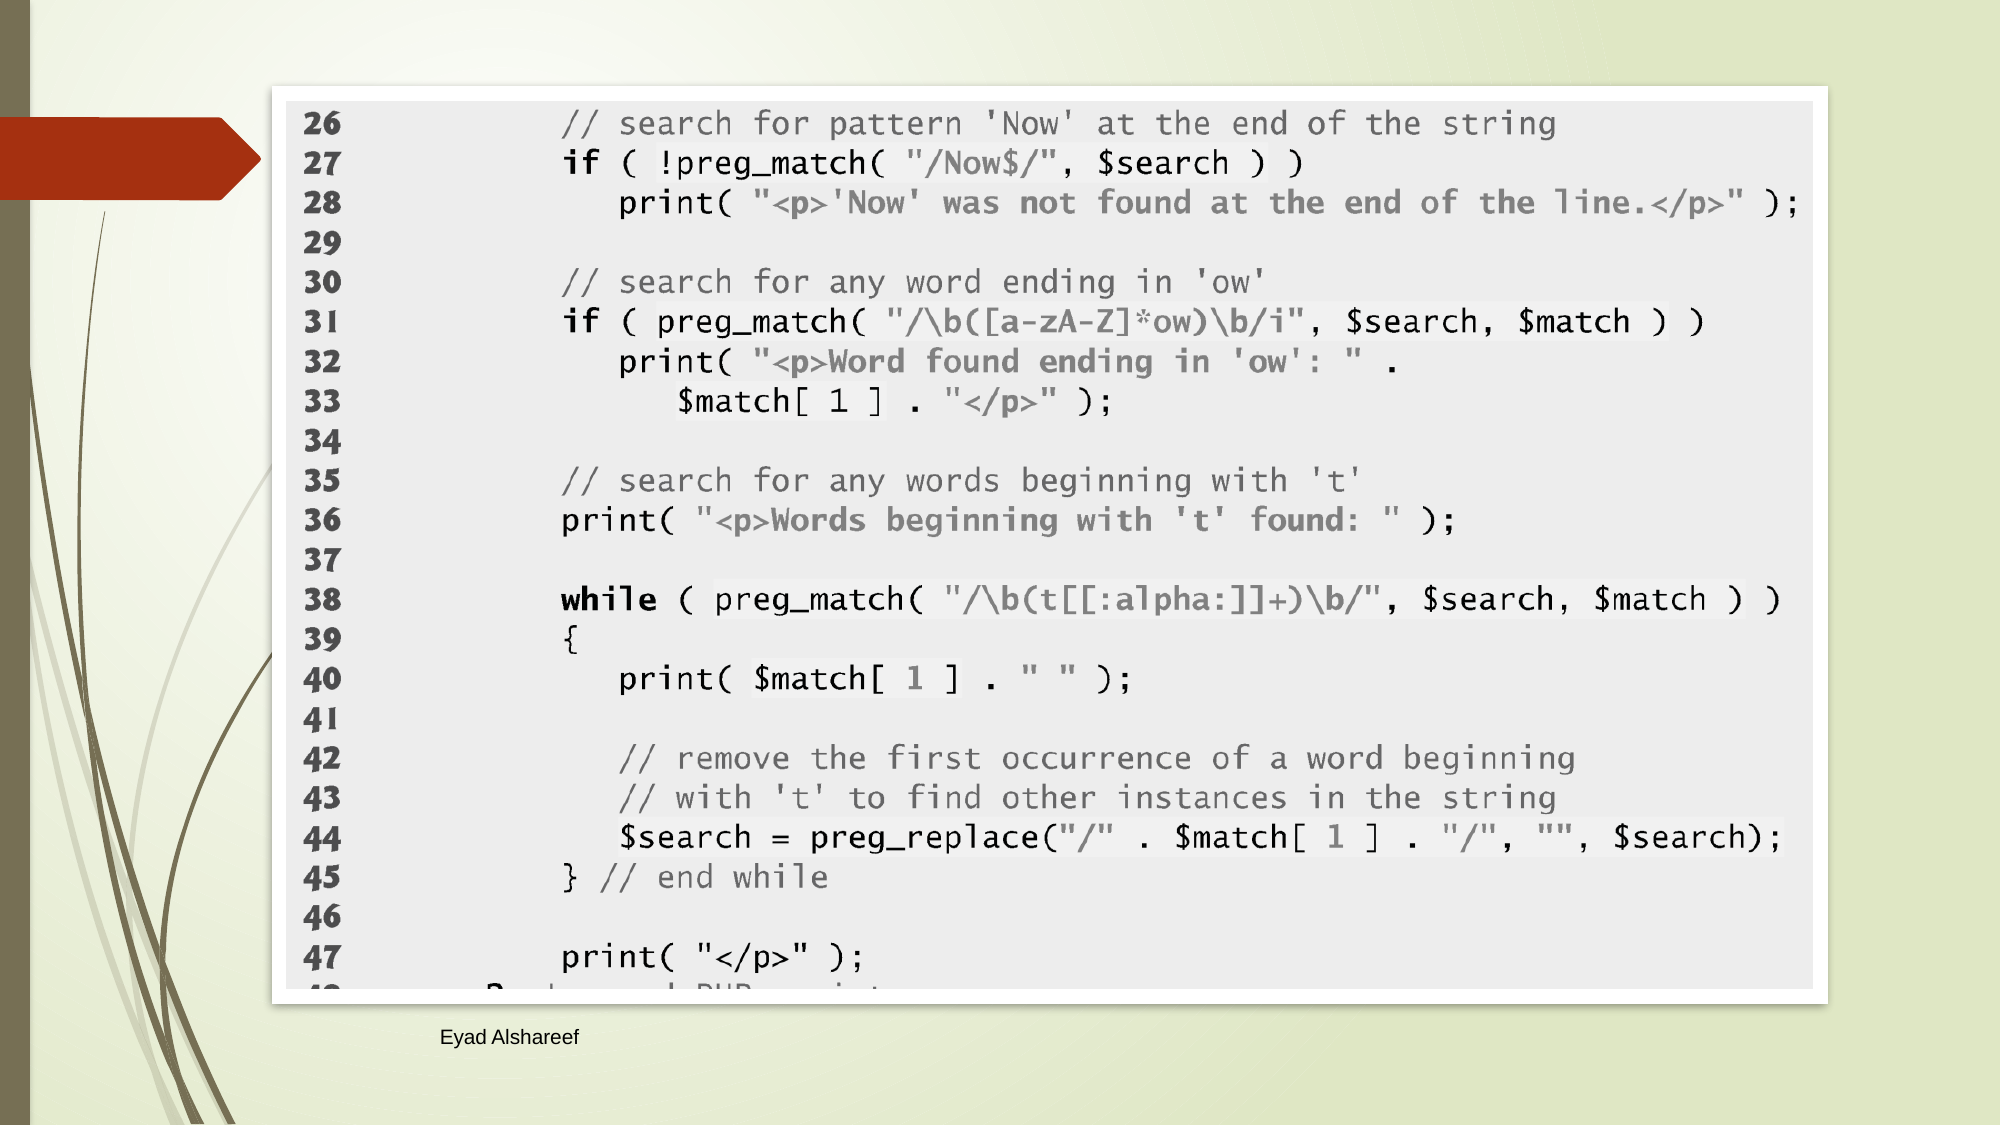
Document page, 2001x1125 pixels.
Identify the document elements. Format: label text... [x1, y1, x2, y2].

picture [286, 100, 1814, 990]
footer Eyad Alshareef [424, 1006, 1675, 1067]
